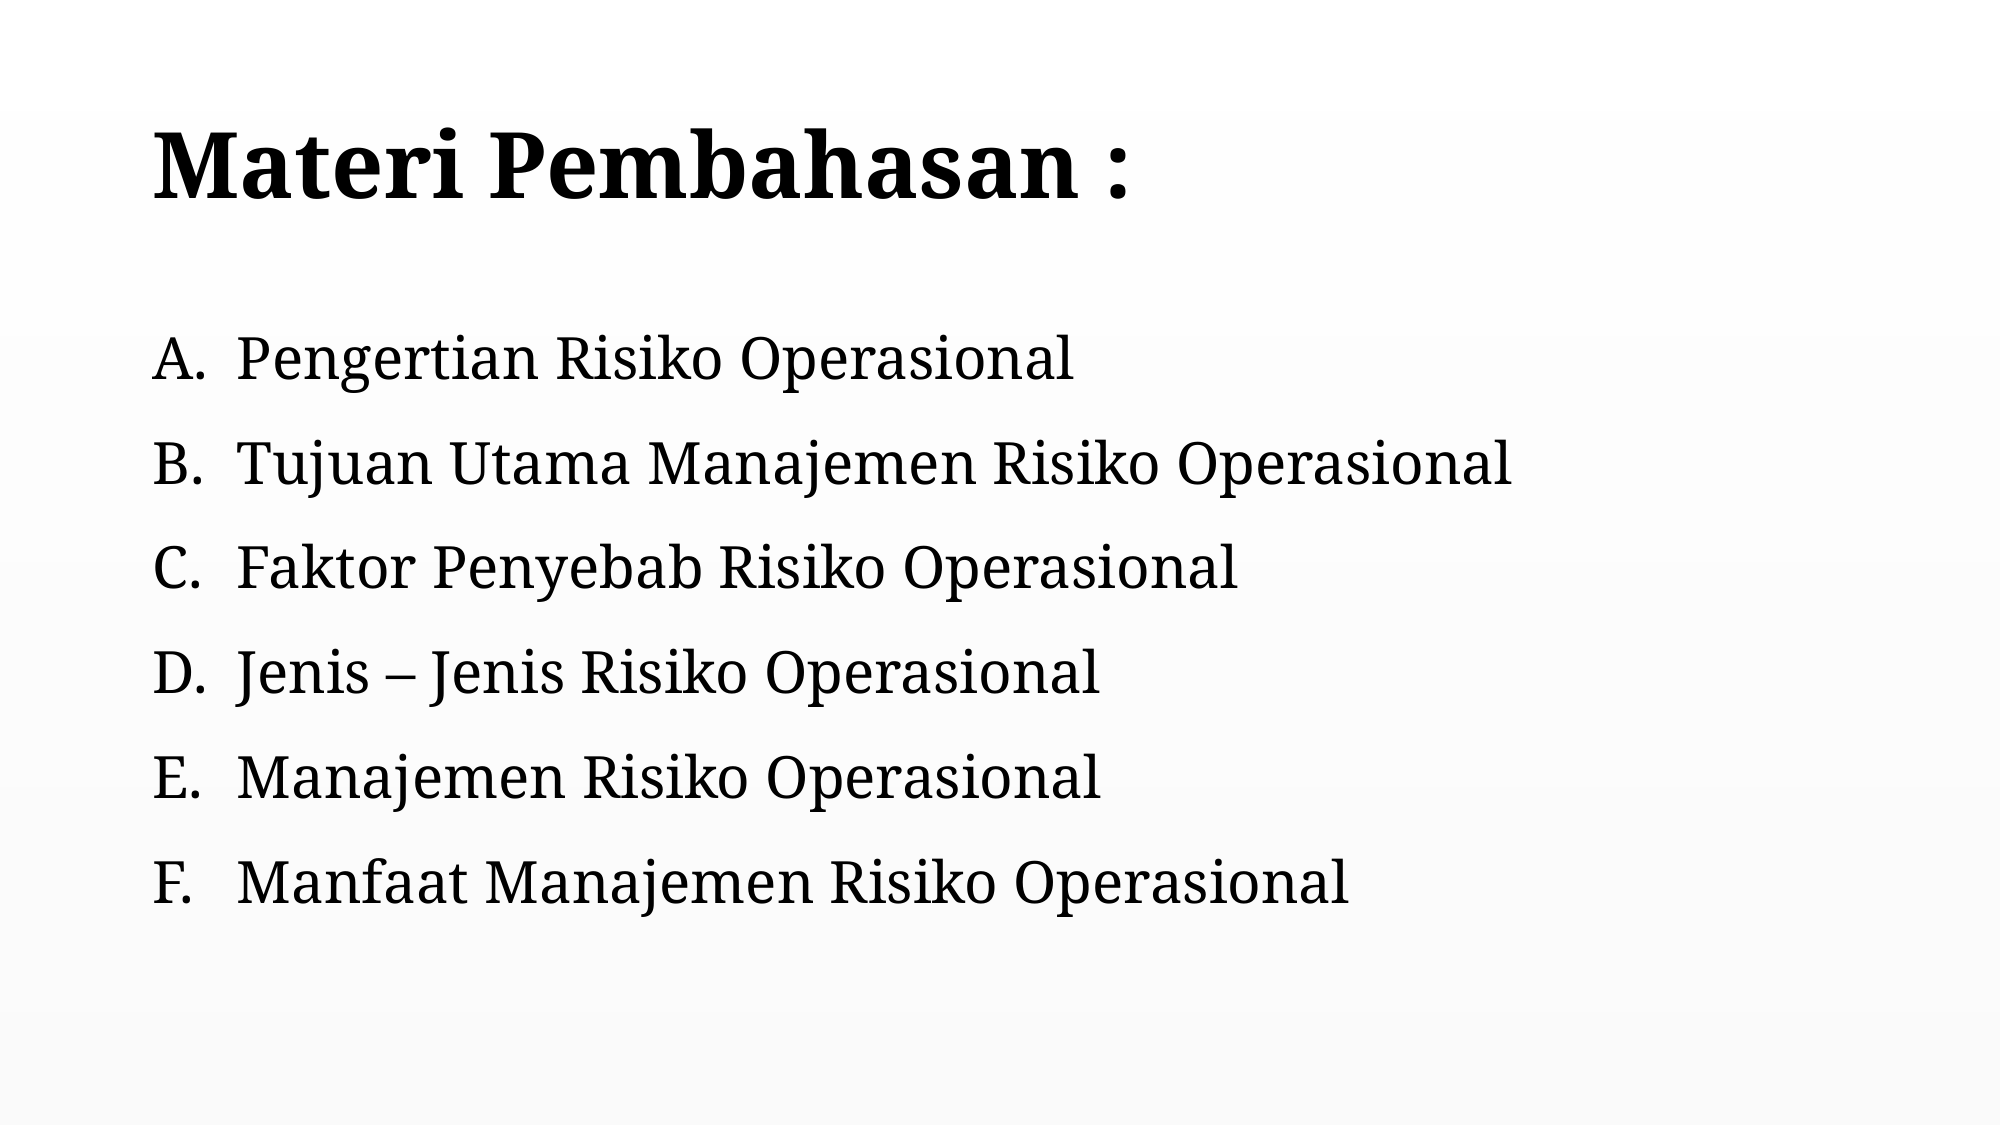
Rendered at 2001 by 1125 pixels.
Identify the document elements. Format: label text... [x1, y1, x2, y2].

list Pengertian Risiko Operasional Tujuan Utama Manajemen Risiko Operasional Faktor Penyebab Risiko Operasional Jenis – Jenis Risiko Operasional Manajemen Risiko Operasional Manfaat Manajemen Risiko Operasional [137, 299, 1863, 1014]
title Materi Pembahasan : [137, 59, 1863, 278]
